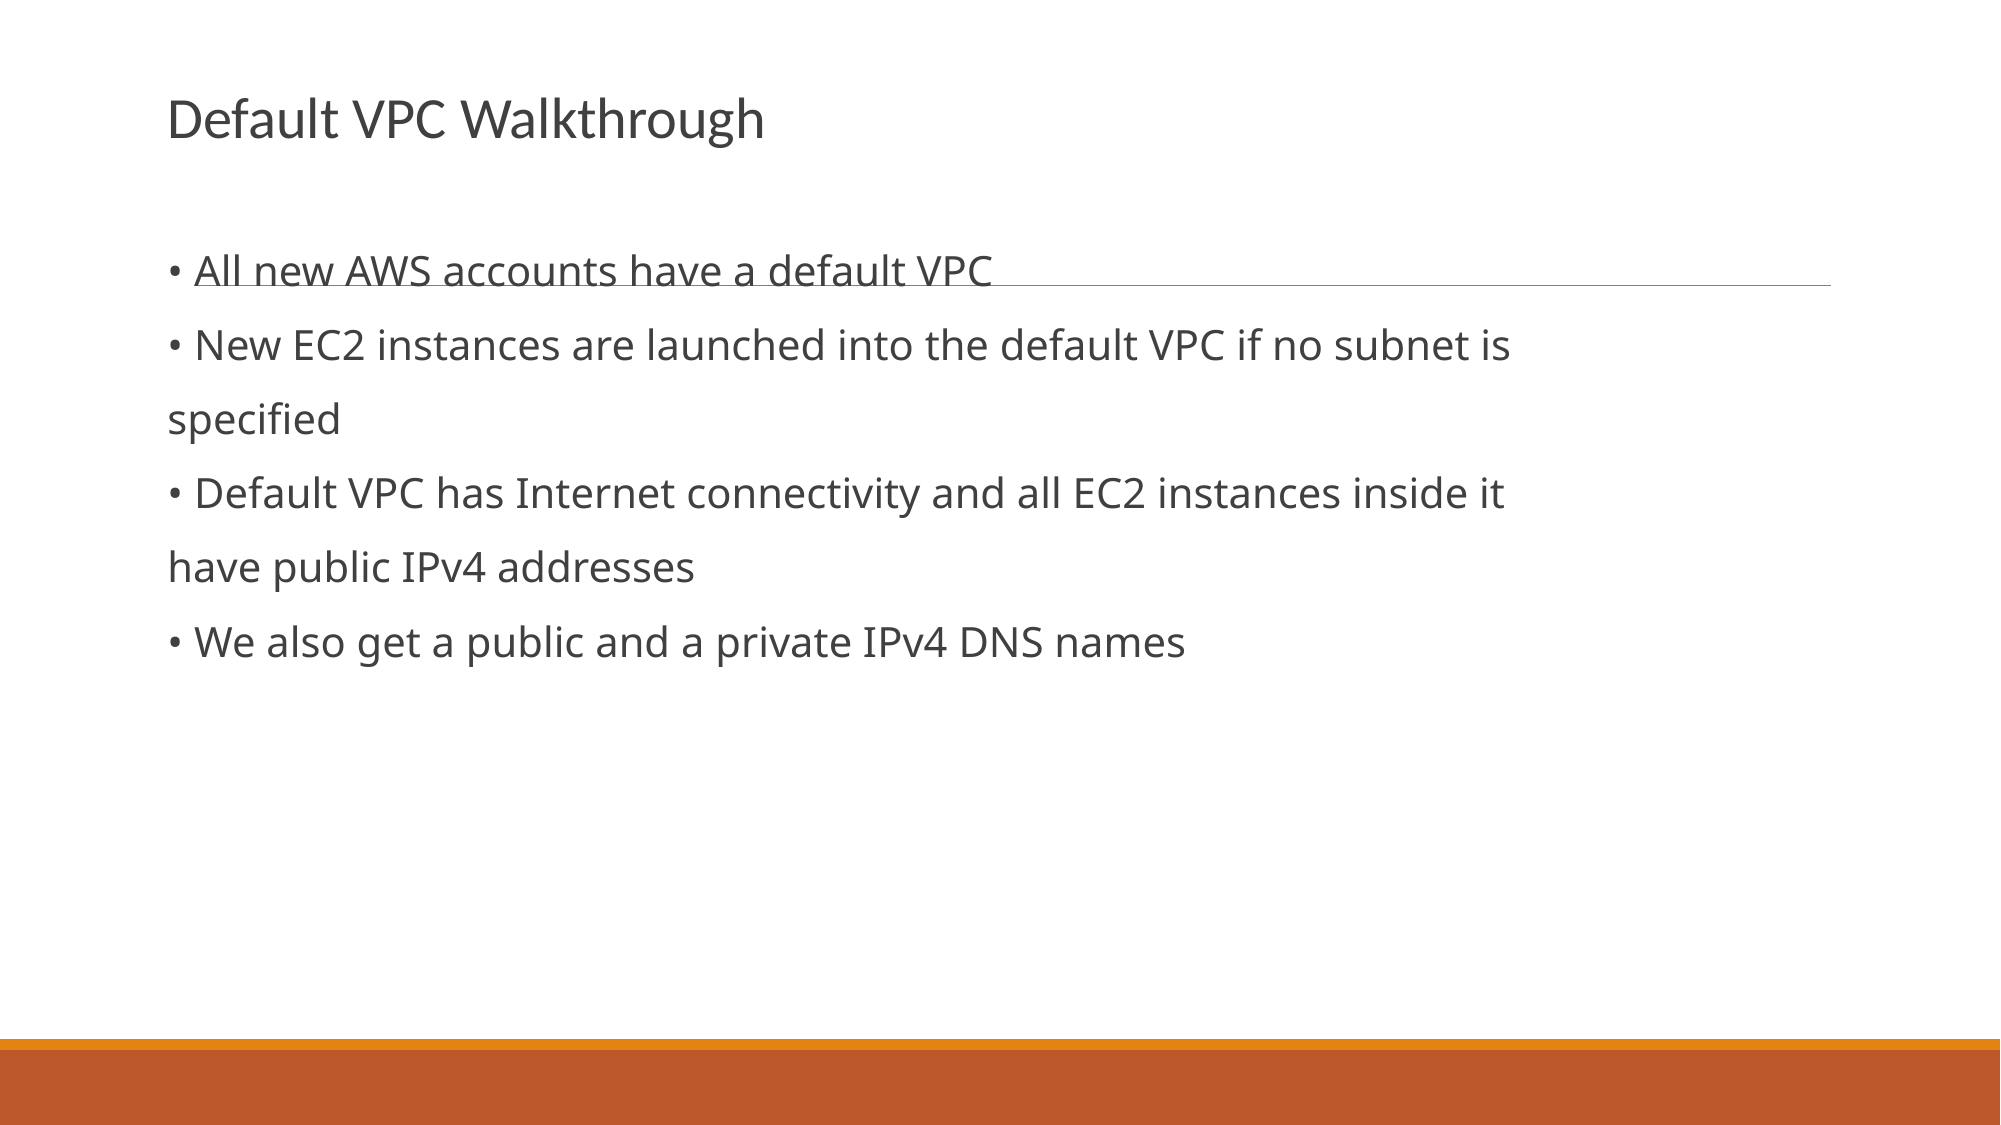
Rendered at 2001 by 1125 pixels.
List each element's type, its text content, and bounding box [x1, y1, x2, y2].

list Default VPC Walkthrough • All new AWS accounts have a default VPC • New EC2 instances are launched into the default VPC if no subnet is specified • Default VPC has Internet connectivity and all EC2 instances inside it have public IPv4 addresses • We also get a public and a private IPv4 DNS names [152, 80, 1803, 984]
